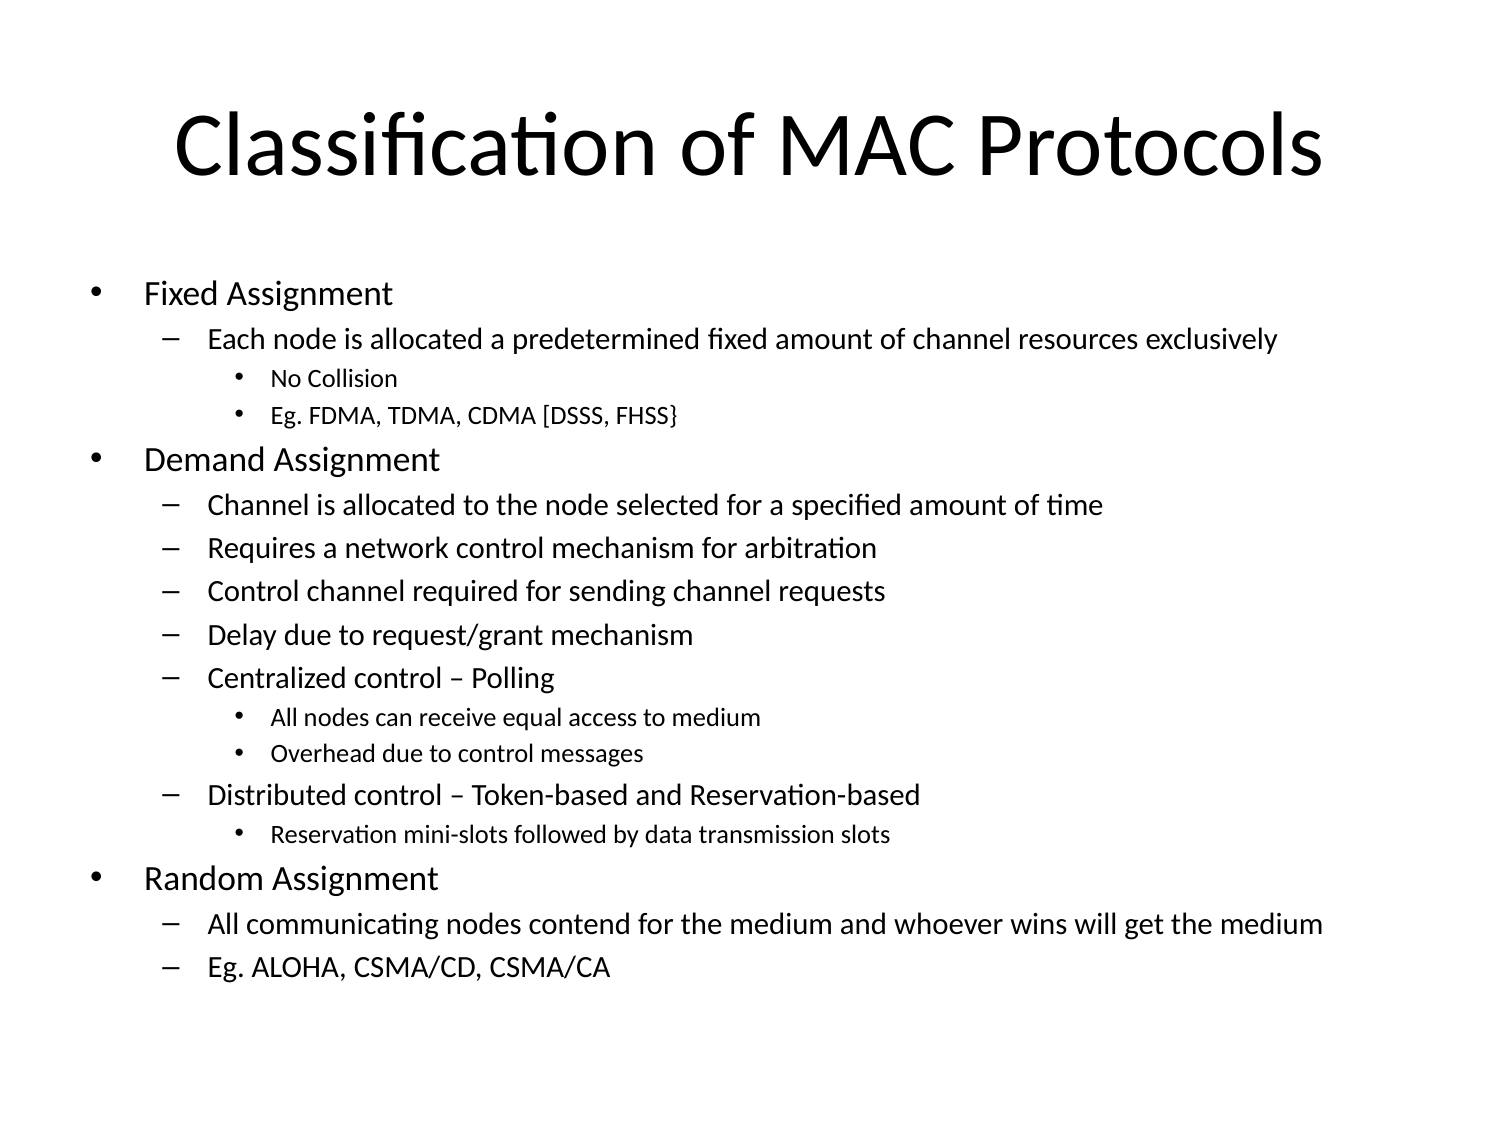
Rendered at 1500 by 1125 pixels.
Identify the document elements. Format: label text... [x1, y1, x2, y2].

list Fixed Assignment Each node is allocated a predetermined fixed amount of channel resources exclusively No Collision Eg. FDMA, TDMA, CDMA [DSSS, FHSS} Demand Assignment Channel is allocated to the node selected for a speciﬁed amount of time Requires a network control mechanism for arbitration Control channel required for sending channel requests Delay due to request/grant mechanism Centralized control – Polling All nodes can receive equal access to medium Overhead due to control messages Distributed control – Token-based and Reservation-based Reservation mini-slots followed by data transmission slots Random Assignment All communicating nodes contend for the medium and whoever wins will get the medium Eg. ALOHA, CSMA/CD, CSMA/CA [75, 262, 1425, 1005]
title Classification of MAC Protocols [75, 45, 1425, 233]
